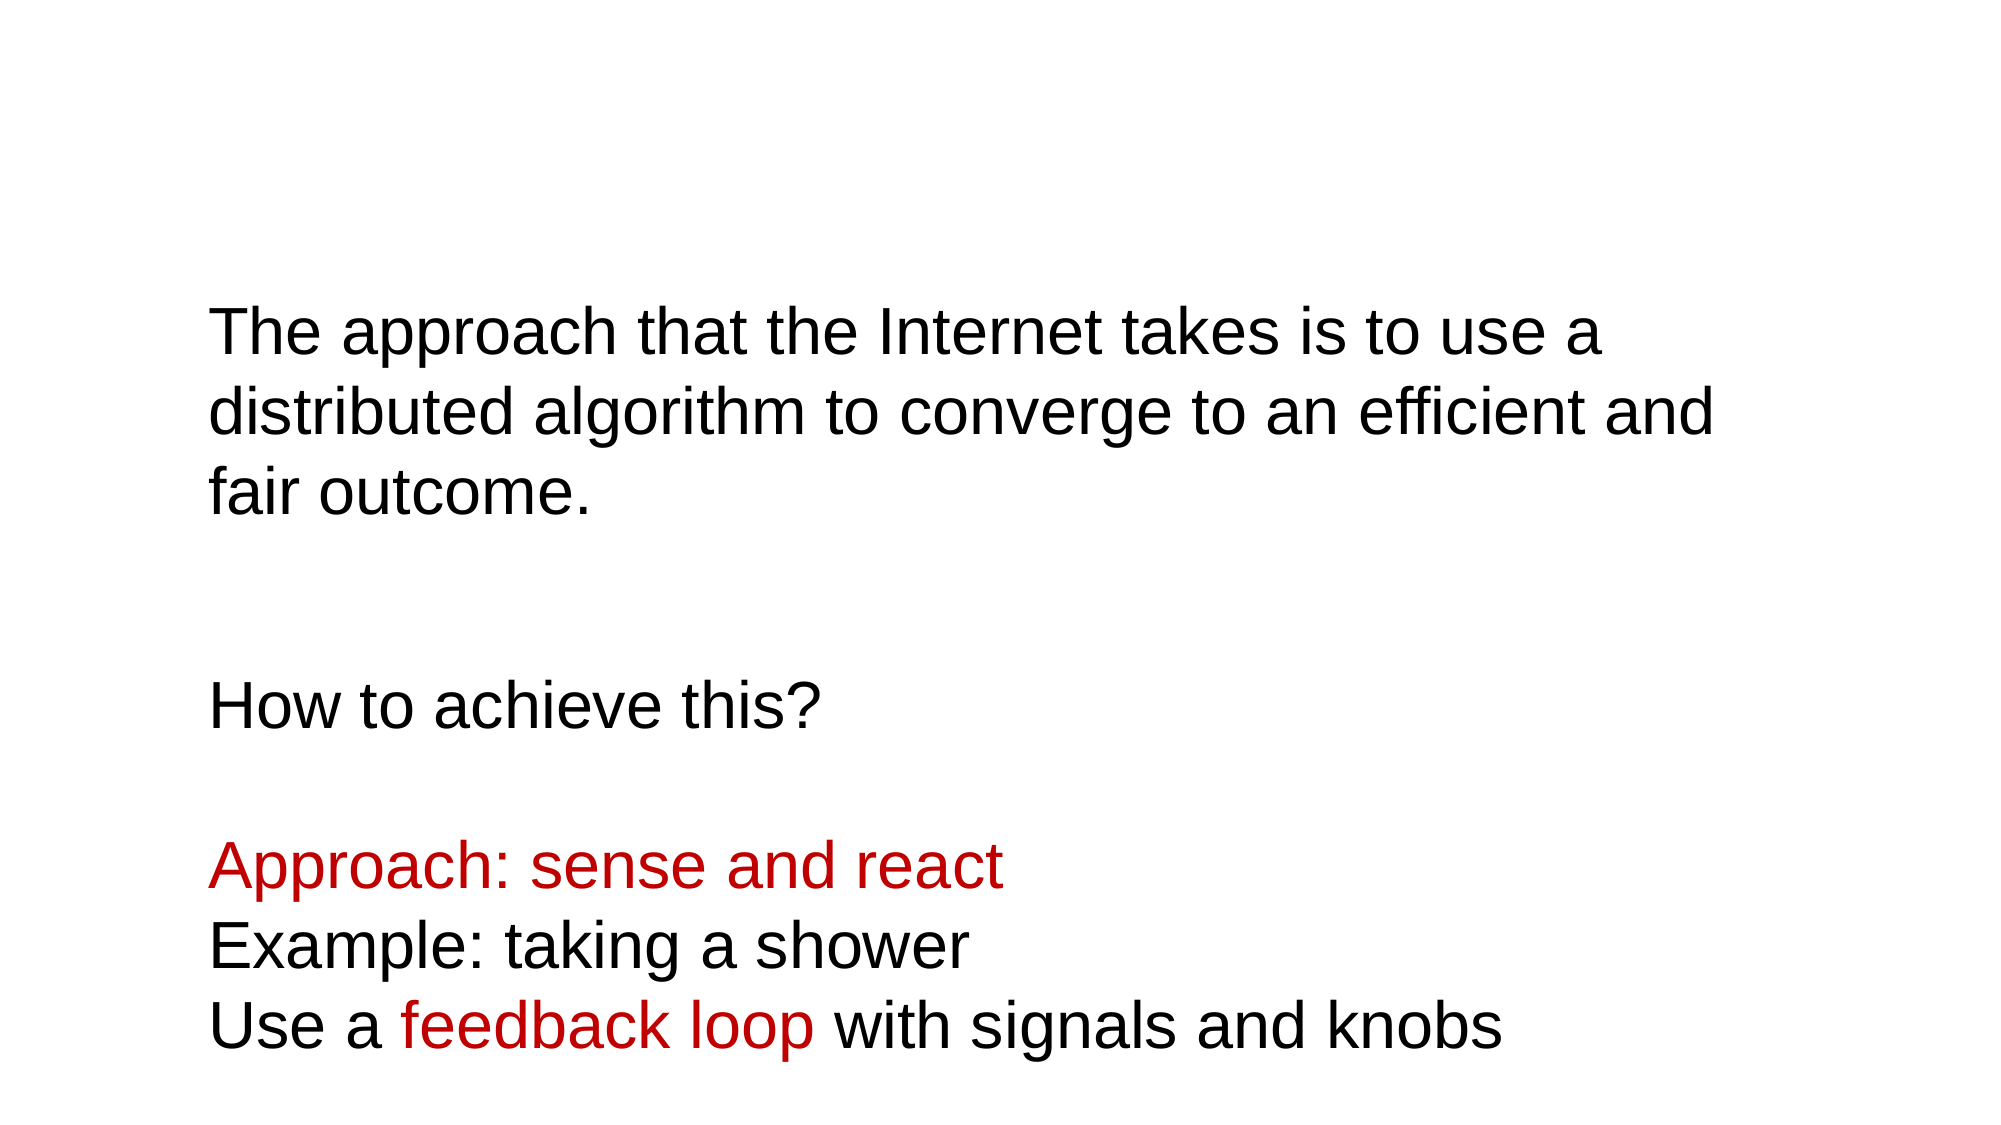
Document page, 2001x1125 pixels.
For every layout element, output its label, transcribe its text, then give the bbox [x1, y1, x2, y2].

text_box The approach that the Internet takes is to use a distributed algorithm to converge to an efficient and fair outcome. [193, 280, 1785, 535]
text_box How to achieve this? Approach: sense and react Example: taking a shower Use a feedback loop with signals and knobs [193, 654, 1640, 1069]
